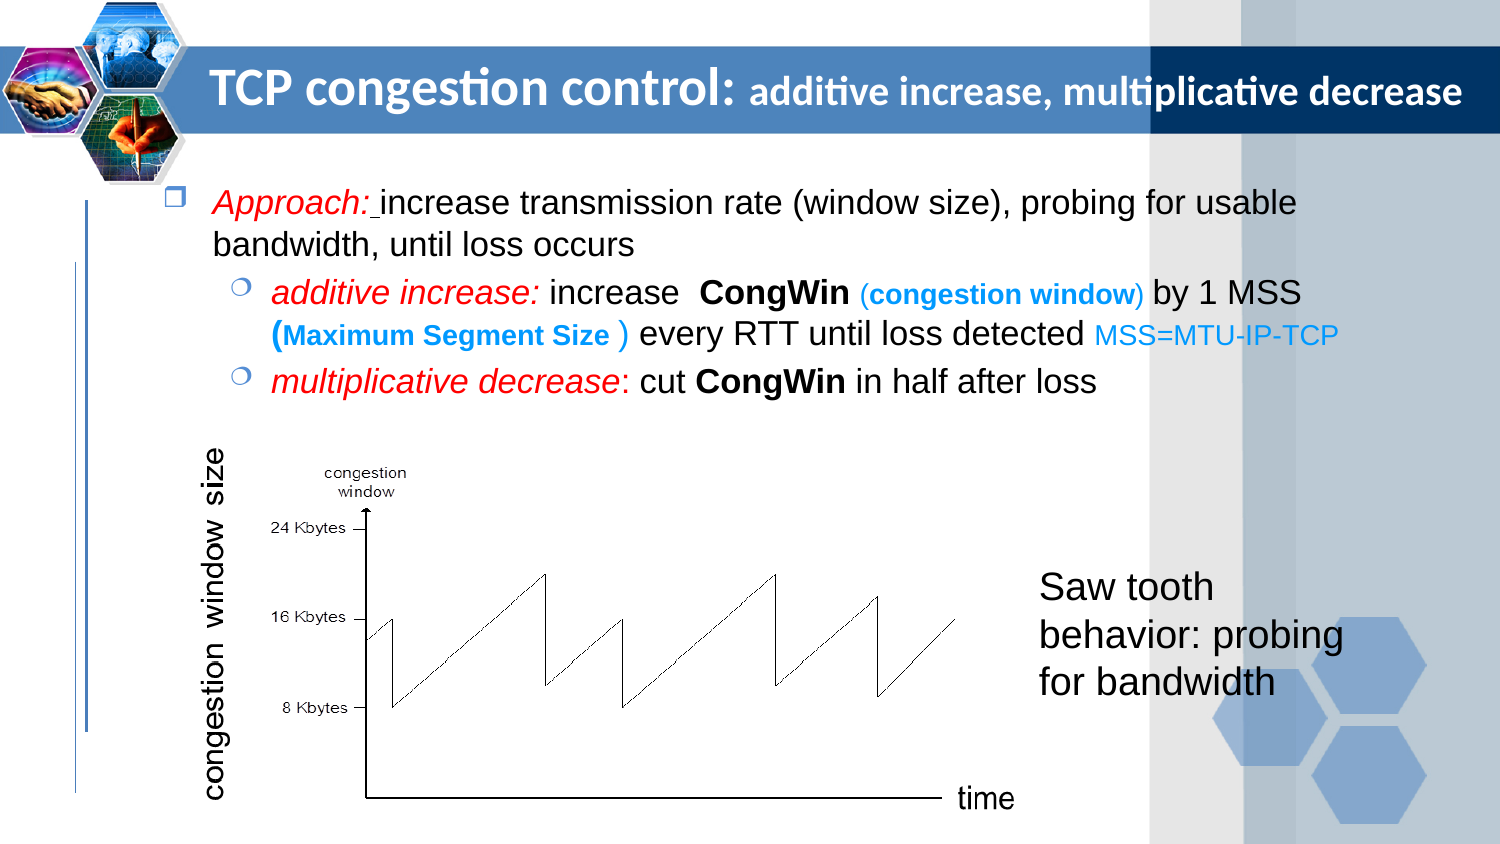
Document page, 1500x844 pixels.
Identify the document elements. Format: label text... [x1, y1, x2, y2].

text_box Saw tooth behavior: probing for bandwidth [1121, 553, 1360, 712]
list TCP congestion control: additive increase, multiplicative decrease [194, 43, 1500, 115]
list Approach: increase transmission rate (window size), probing for usable bandwidth, until loss occurs additive increase: increase CongWin (congestion window) by 1 MSS (Maximum Segment Size ) every RTT until loss detected MSS=MTU-IP-TCP multiplicative decrease: cut CongWin in half after loss [147, 172, 1376, 433]
picture [0, 0, 1500, 844]
